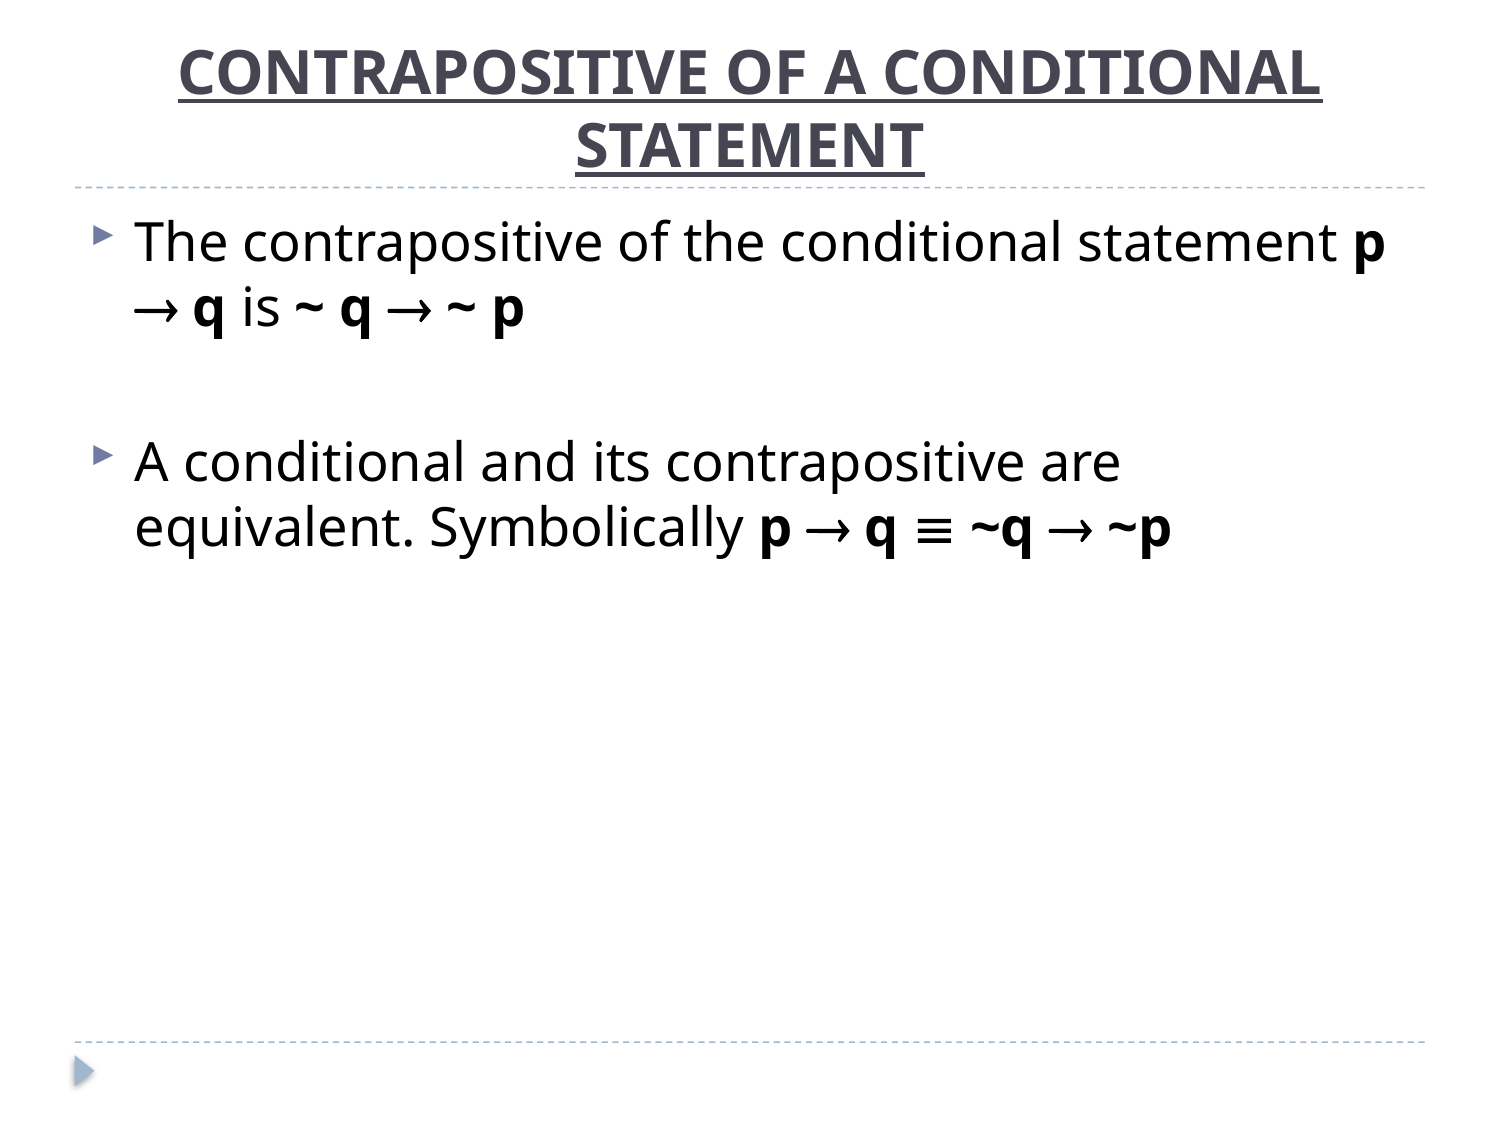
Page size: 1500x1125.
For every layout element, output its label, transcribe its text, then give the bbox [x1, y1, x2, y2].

list The contrapositive of the conditional statement p  q is ~ q  ~ p A conditional and its contrapositive are equivalent. Symbolically p  q  ~q  ~p [75, 200, 1425, 1010]
title CONTRAPOSITIVE OF A CONDITIONAL STATEMENT [75, 24, 1425, 188]
